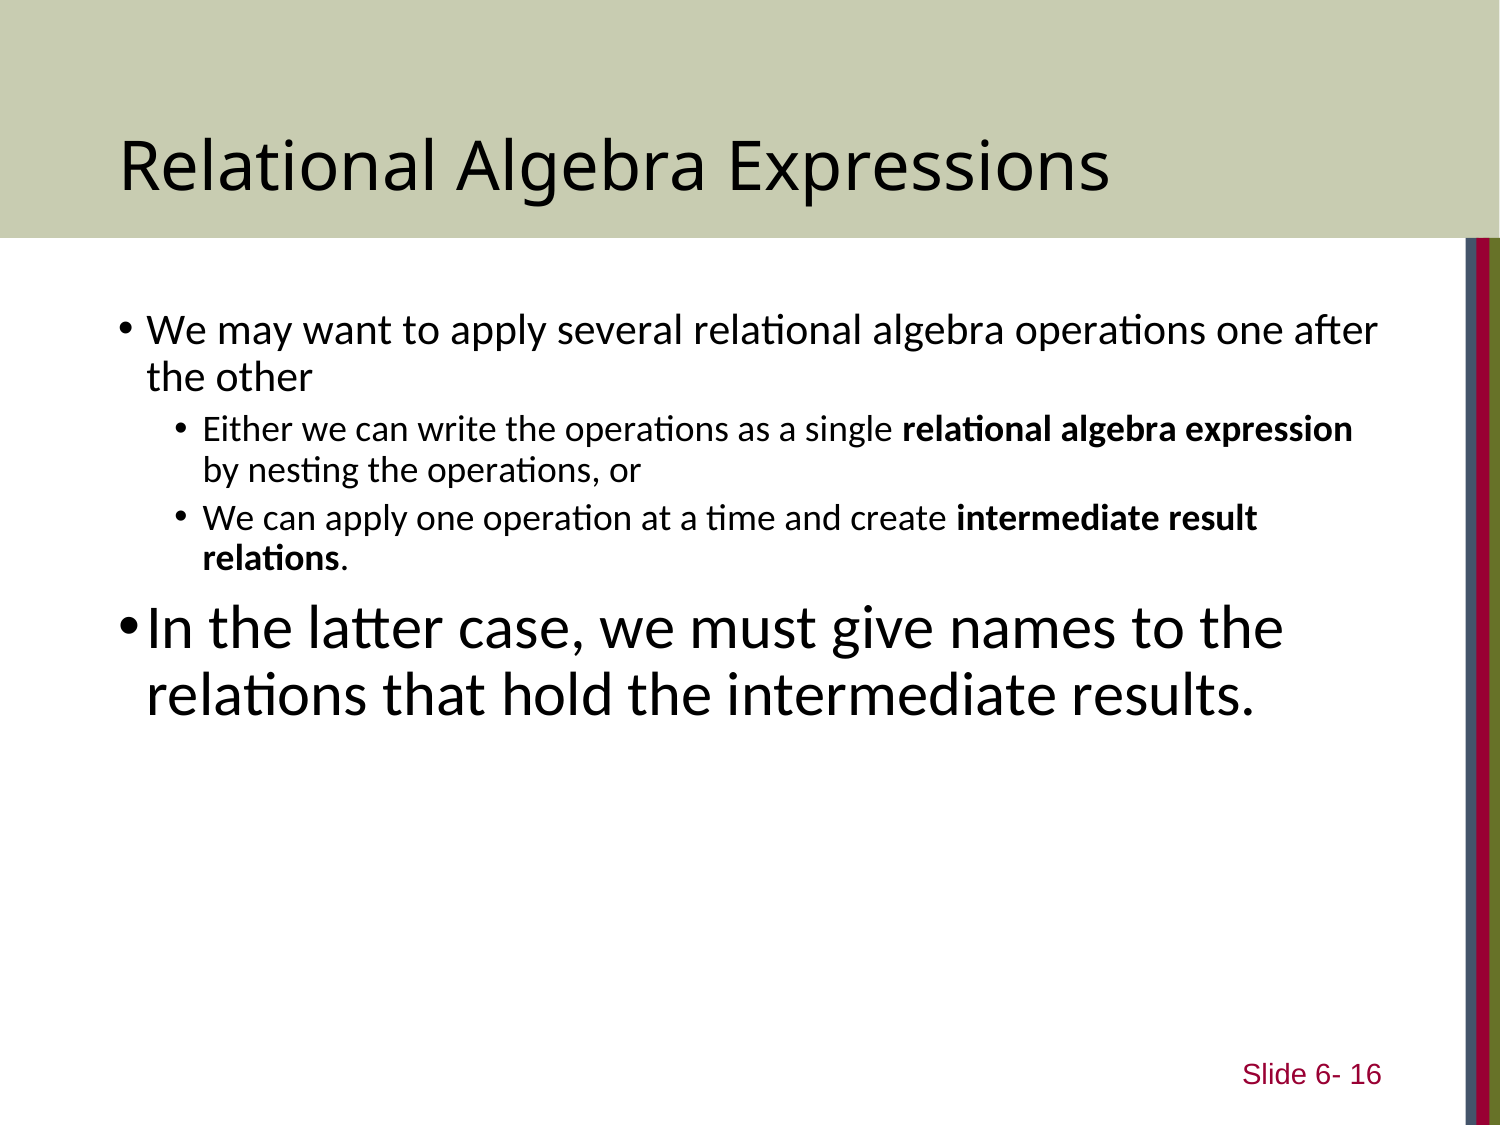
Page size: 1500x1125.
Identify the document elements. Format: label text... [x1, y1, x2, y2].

text_box We may want to apply several relational algebra operations one after the other Either we can write the operations as a single relational algebra expression by nesting the operations, or We can apply one operation at a time and create intermediate result relations. In the latter case, we must give names to the relations that hold the intermediate results. [103, 299, 1397, 1014]
text_box Slide 6- <number> [1059, 1042, 1397, 1103]
title Relational Algebra Expressions [103, 59, 1397, 278]
